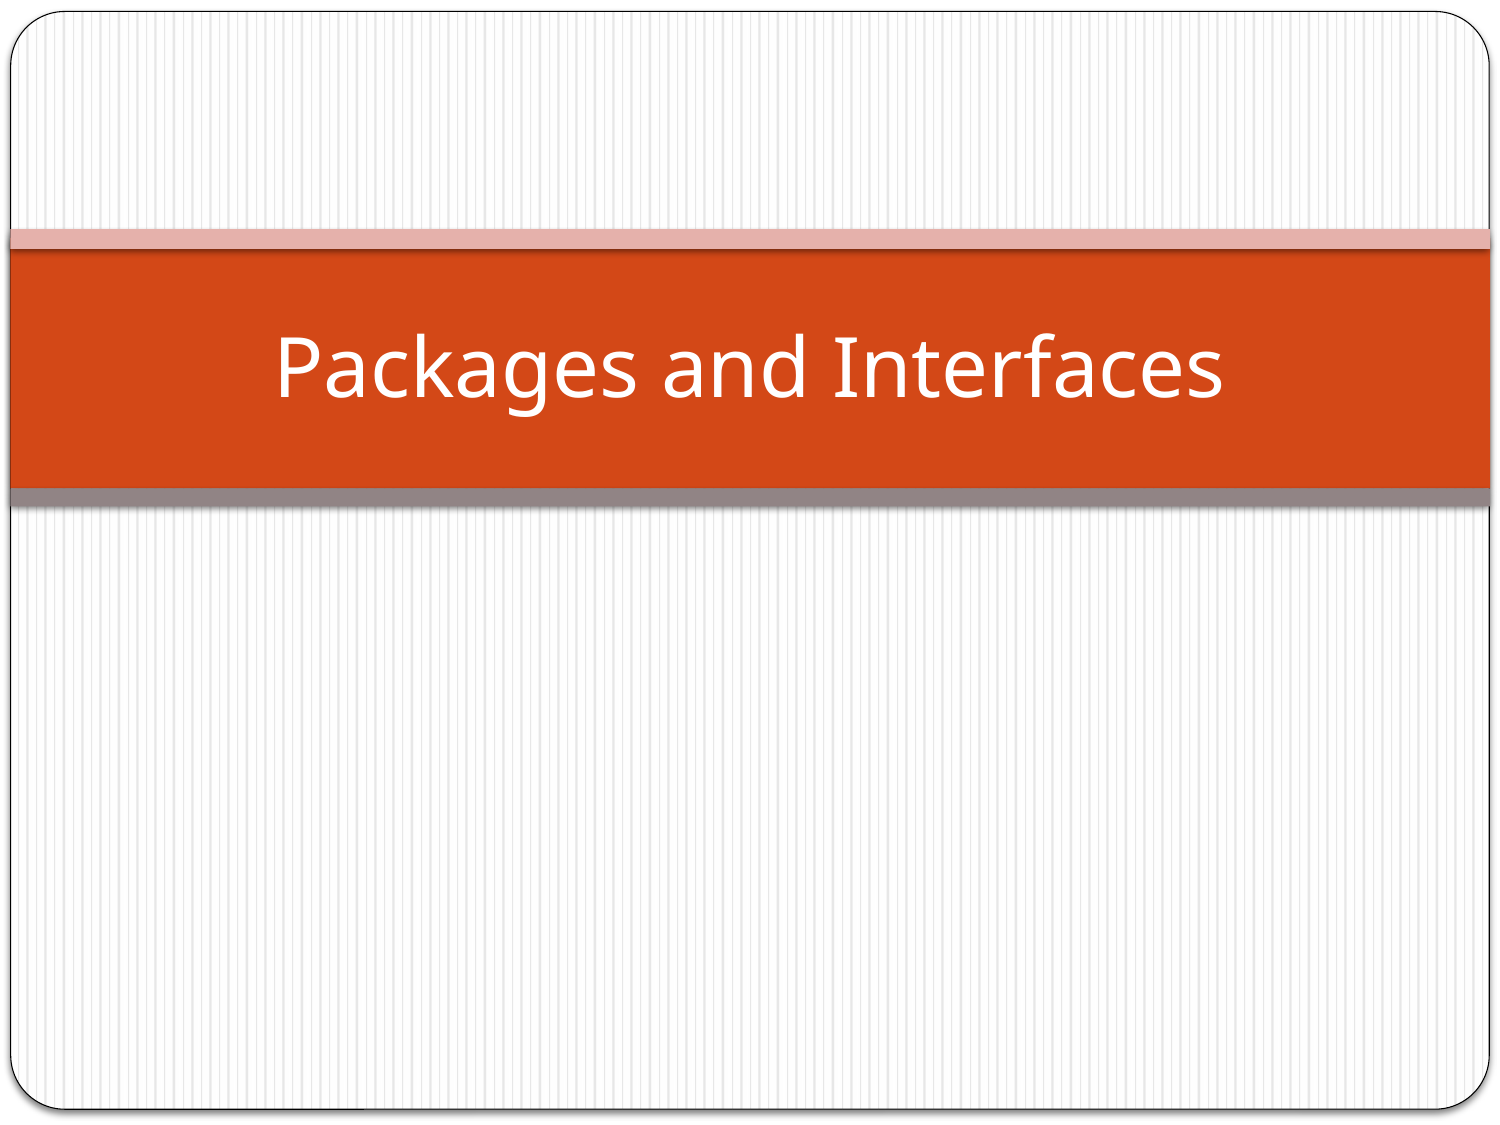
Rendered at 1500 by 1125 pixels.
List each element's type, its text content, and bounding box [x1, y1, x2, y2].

title Packages and Interfaces [75, 247, 1425, 489]
